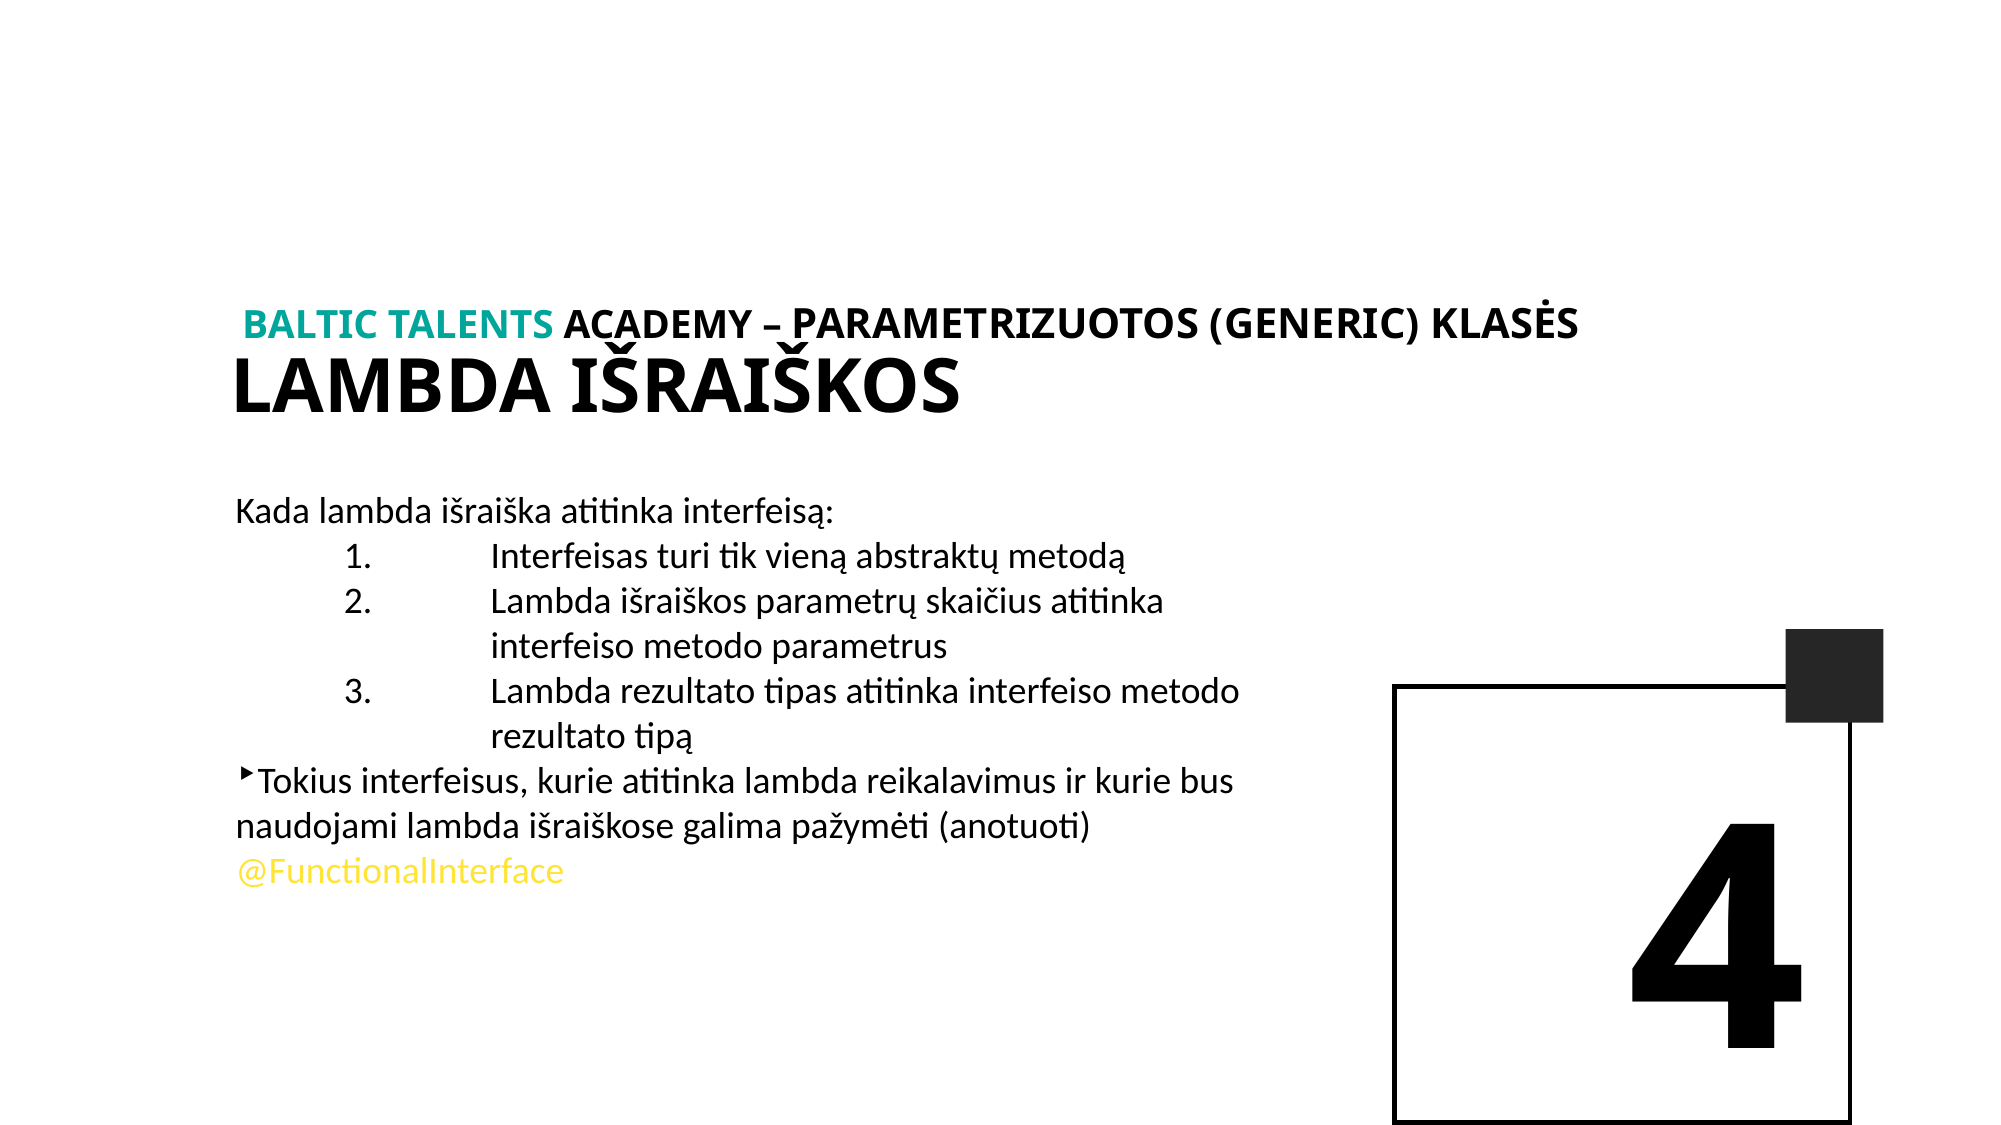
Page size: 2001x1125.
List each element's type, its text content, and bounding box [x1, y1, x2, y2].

text_box [1393, 685, 1851, 1124]
text_box 4 [1254, 729, 1817, 1125]
text_box BALTIc TALENTs AcADEMy – Parametrizuotos (generic) klasės [222, 286, 1703, 505]
text_box lambda išraiškos [209, 327, 1288, 546]
text_box Kada lambda išraiška atitinka interfeisą: Interfeisas turi tik vieną abstraktų metodą Lambda išraiškos parametrų skaičius atitinka interfeiso metodo parametrus Lambda rezultato tipas atitinka interfeiso metodo rezultato tipą Tokius interfeisus, kurie atitinka lambda reikalavimus ir kurie bus naudojami lambda išraiškose galima pažymėti (anotuoti) @FunctionalInterface [225, 546, 1255, 896]
text_box [1784, 628, 1884, 724]
